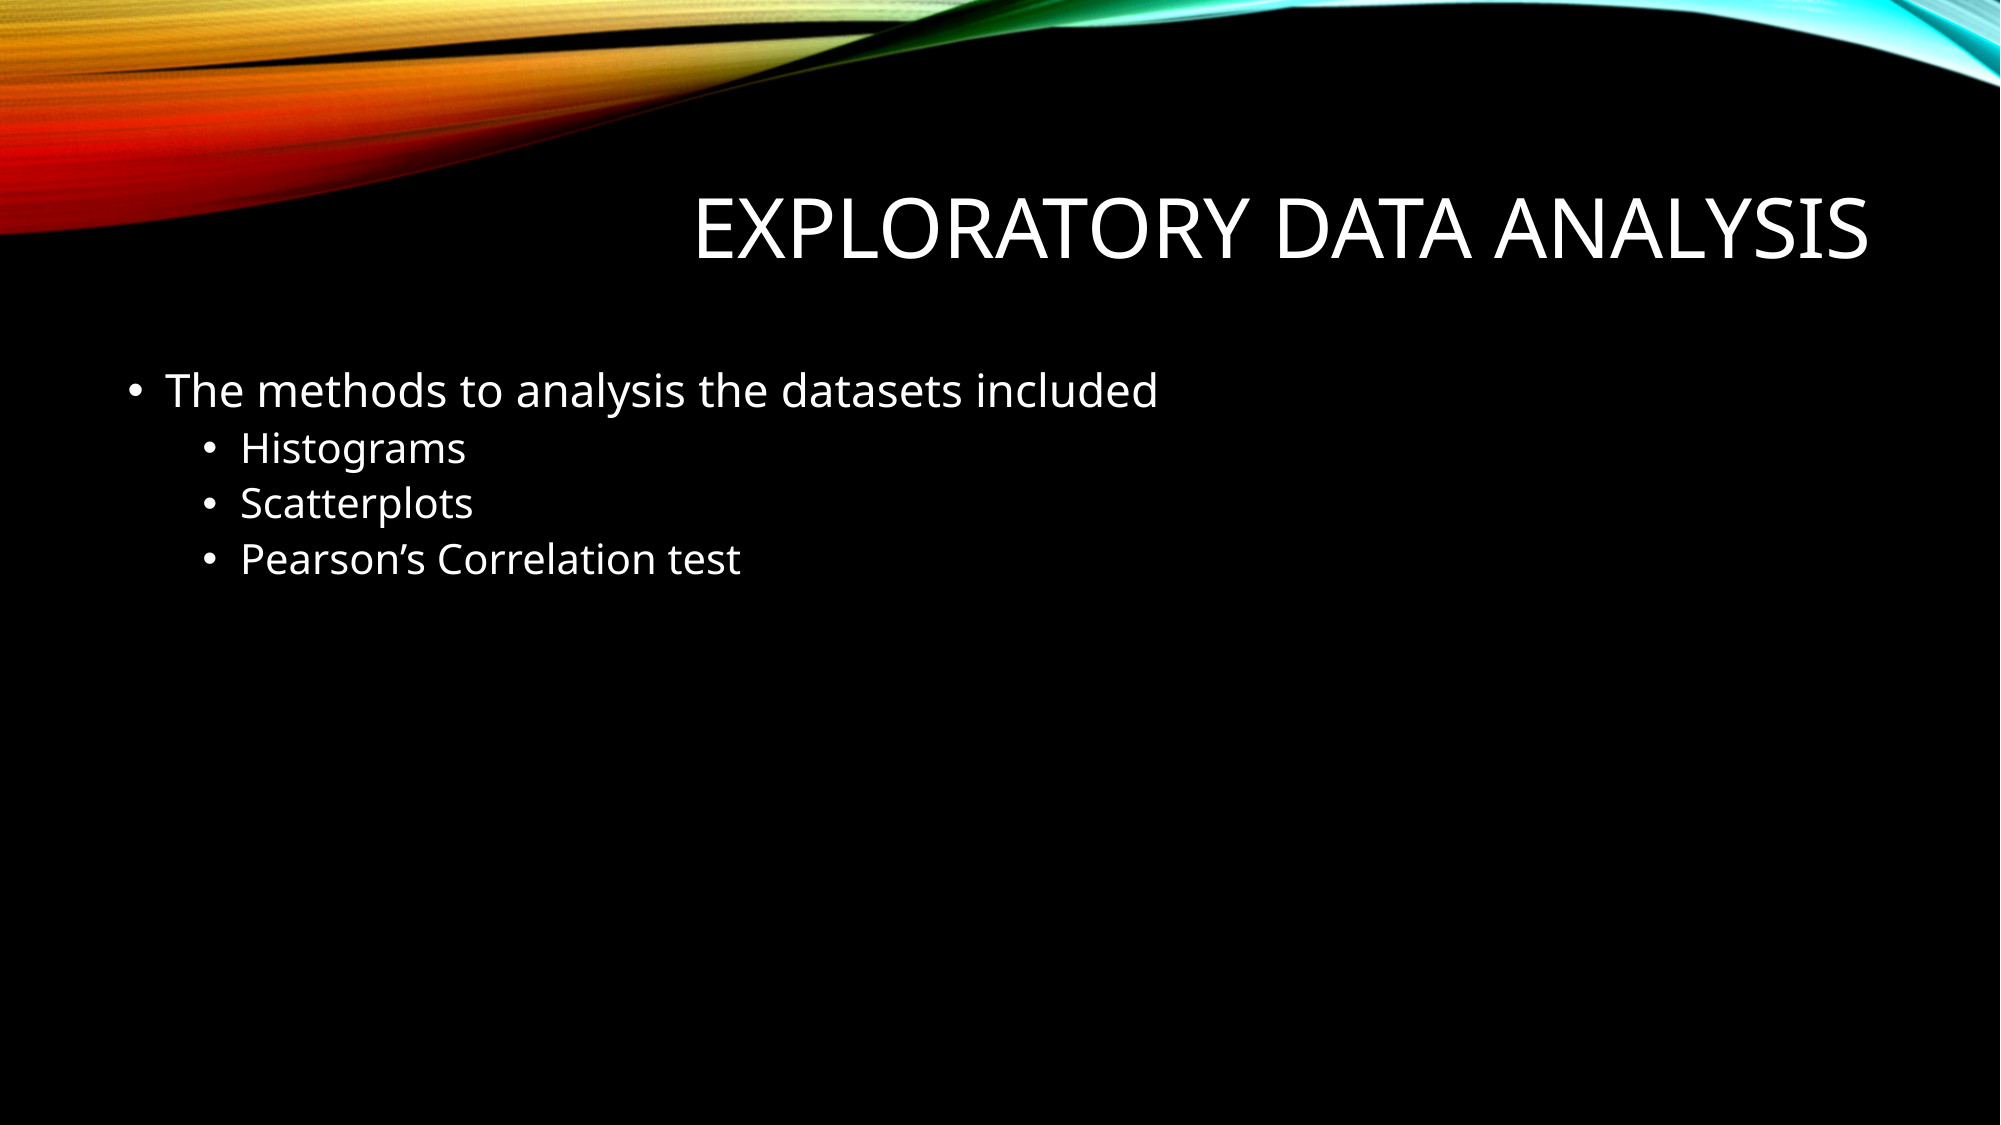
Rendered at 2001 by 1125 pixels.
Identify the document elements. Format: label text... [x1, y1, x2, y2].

picture [0, 0, 2000, 237]
title Exploratory Data Analysis [474, 125, 1888, 338]
list The methods to analysis the datasets included Histograms Scatterplots Pearson’s Correlation test [112, 360, 1888, 618]
